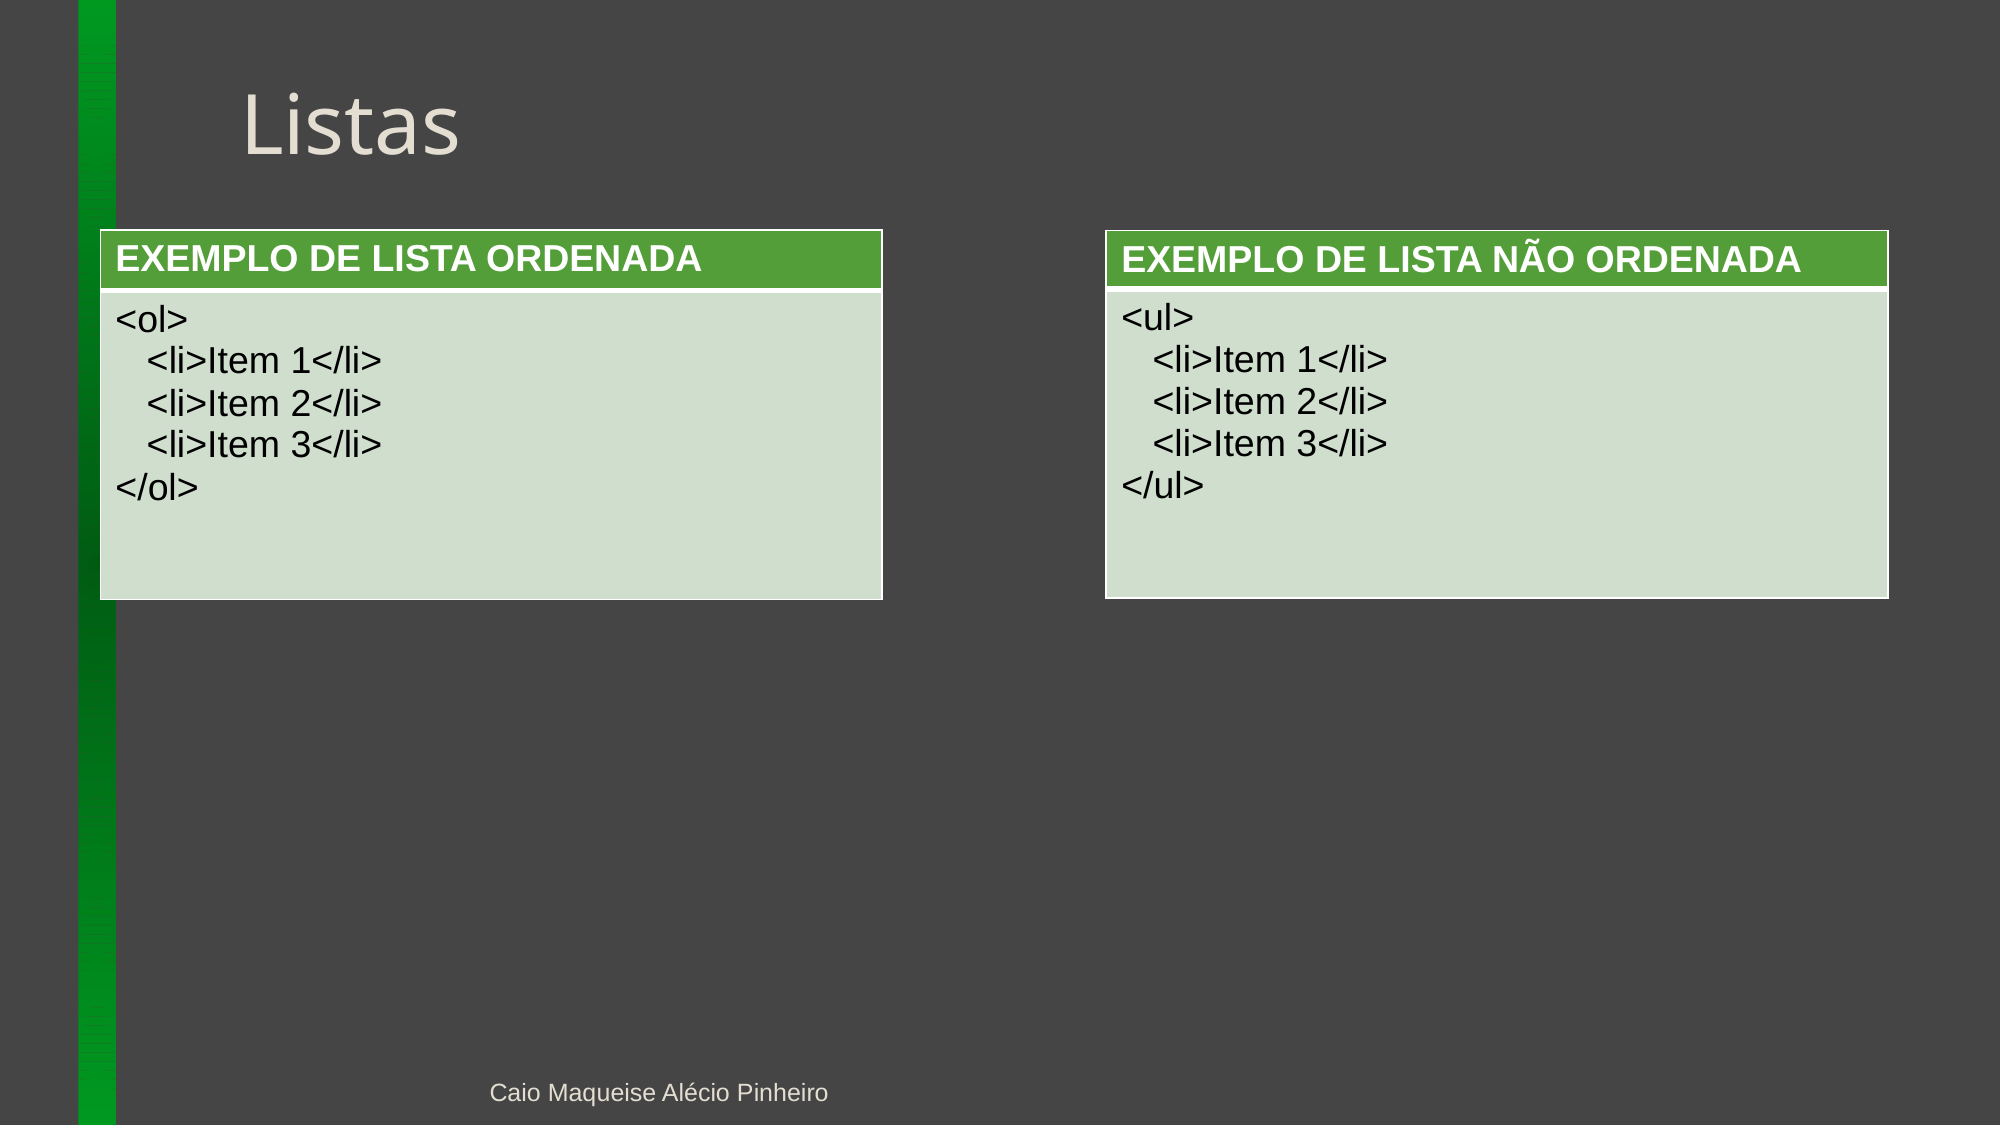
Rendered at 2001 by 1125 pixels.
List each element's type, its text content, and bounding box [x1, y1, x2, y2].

table_cell <ol> <li>Item 1</li> <li>Item 2</li> <li>Item 3</li> </ol> [101, 293, 881, 599]
table_header EXEMPLO DE LISTA NÃO ORDENADA [1107, 231, 1887, 286]
table_header EXEMPLO DE LISTA ORDENADA [101, 231, 881, 288]
footer Caio Maqueise Alécio Pinheiro [474, 1058, 1505, 1125]
table_cell <ul> <li>Item 1</li> <li>Item 2</li> <li>Item 3</li> </ul> [1107, 292, 1887, 597]
title Listas [225, 75, 1800, 210]
